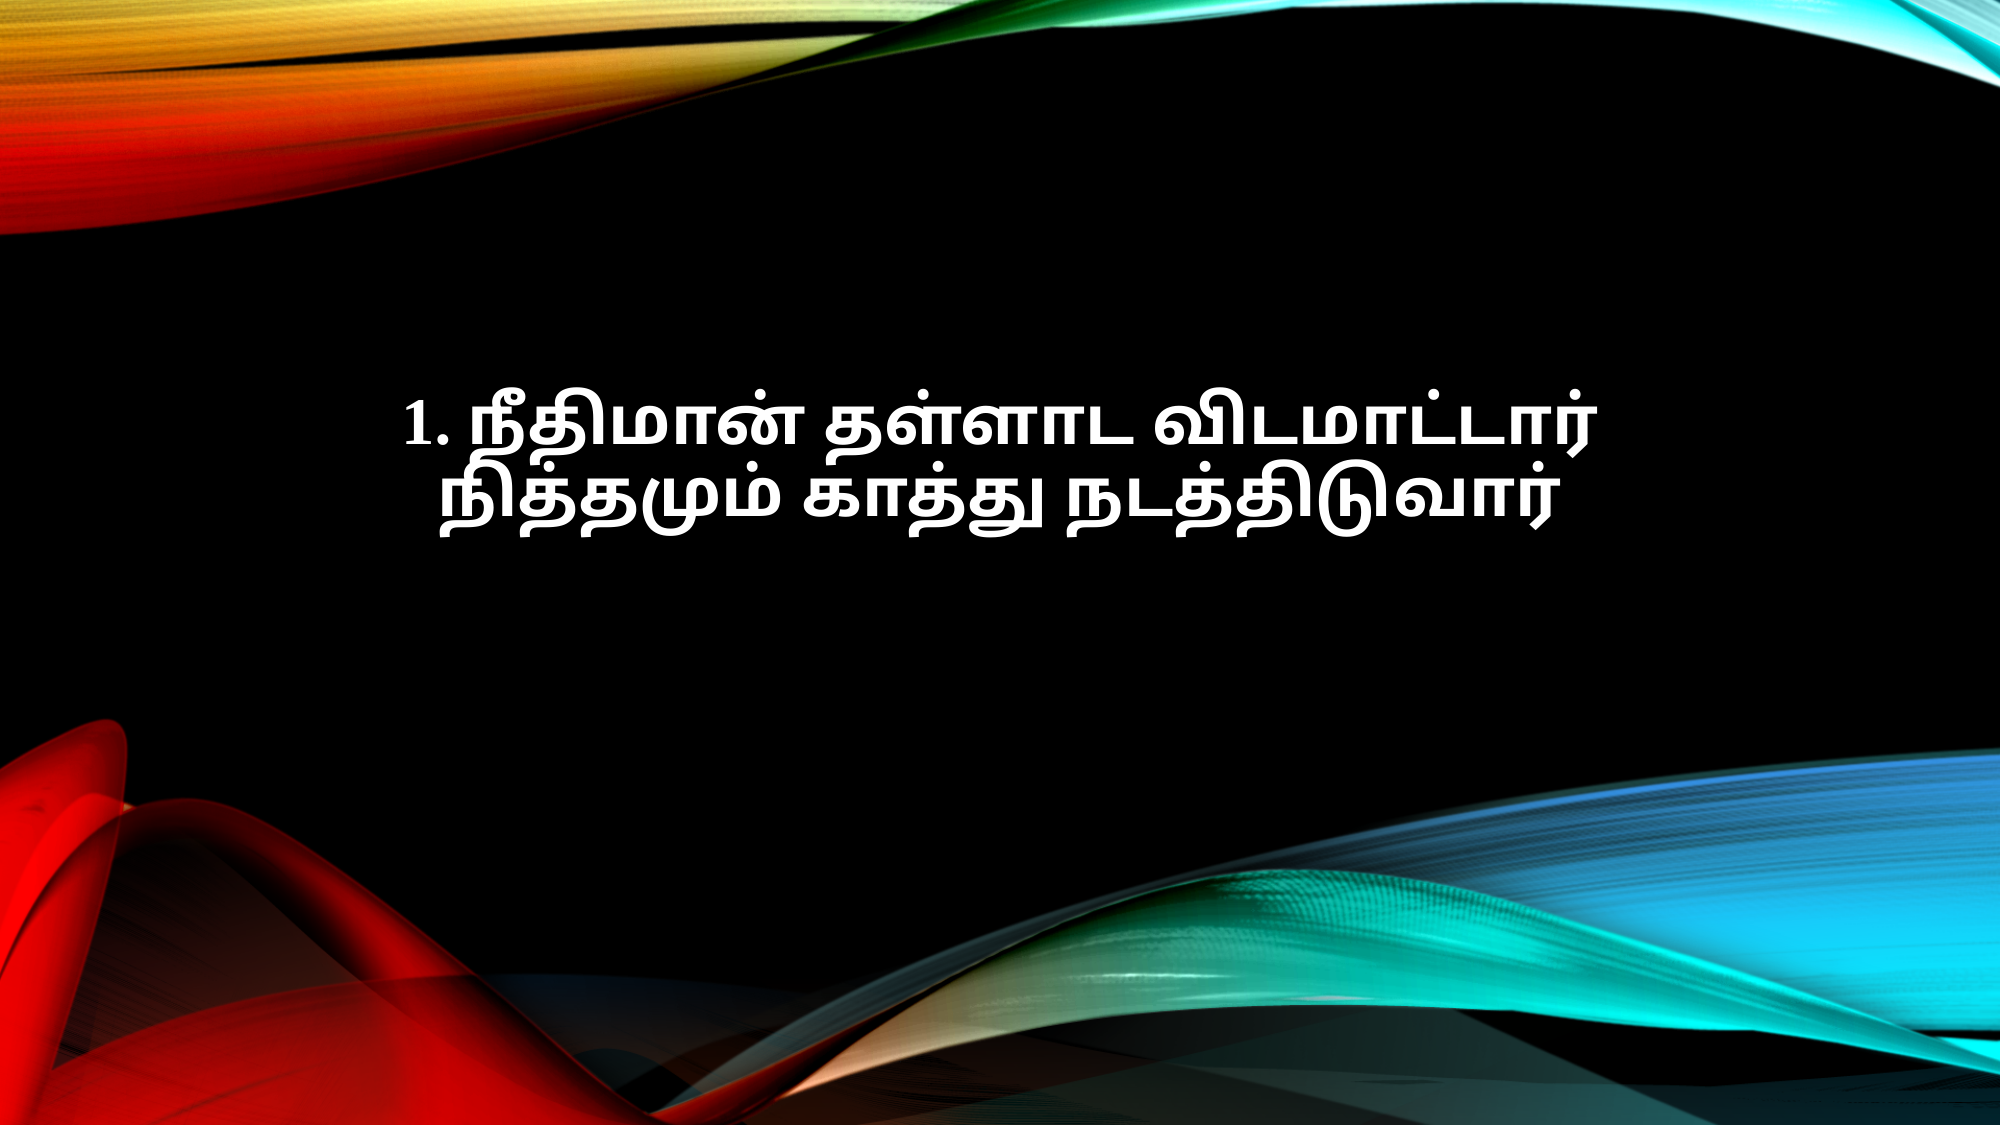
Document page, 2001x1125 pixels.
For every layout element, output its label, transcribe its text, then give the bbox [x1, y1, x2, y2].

subtitle 1. நீதிமான் தள்ளாட விடமாட்டார் நித்தமும் காத்து நடத்திடுவார் [0, 0, 2000, 1125]
